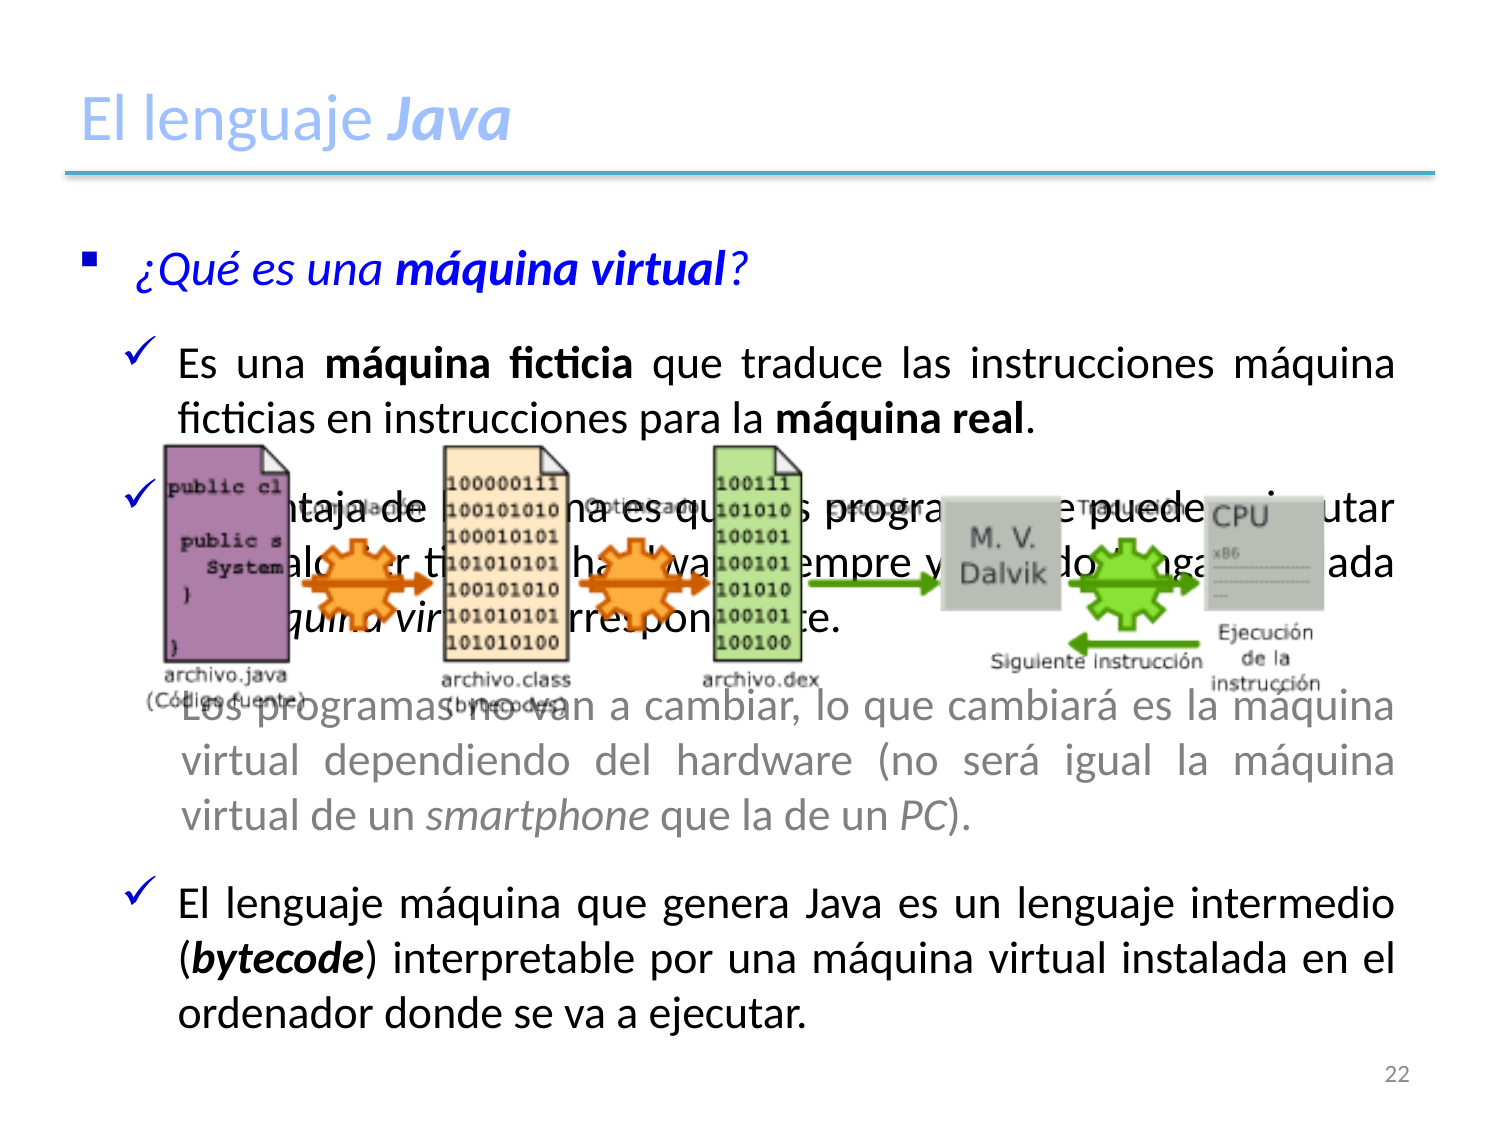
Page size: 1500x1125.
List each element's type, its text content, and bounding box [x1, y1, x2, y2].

text_box ¿Qué es una máquina virtual? Es una máquina ficticia que traduce las instrucciones máquina ficticias en instrucciones para la máquina real. La ventaja de la misma es que los programas se pueden ejecutar en cualquier tipo de hardware siempre y cuando tenga instalada la máquina virtual correspondiente. Los programas no van a cambiar, lo que cambiará es la máquina virtual dependiendo del hardware (no será igual la máquina virtual de un smartphone que la de un PC). El lenguaje máquina que genera Java es un lenguaje intermedio (bytecode) interpretable por una máquina virtual instalada en el ordenador donde se va a ejecutar. [63, 228, 1412, 1122]
slide_number 22 [1074, 1042, 1425, 1103]
title El lenguaje Java [64, 54, 1437, 171]
picture [144, 429, 1330, 786]
